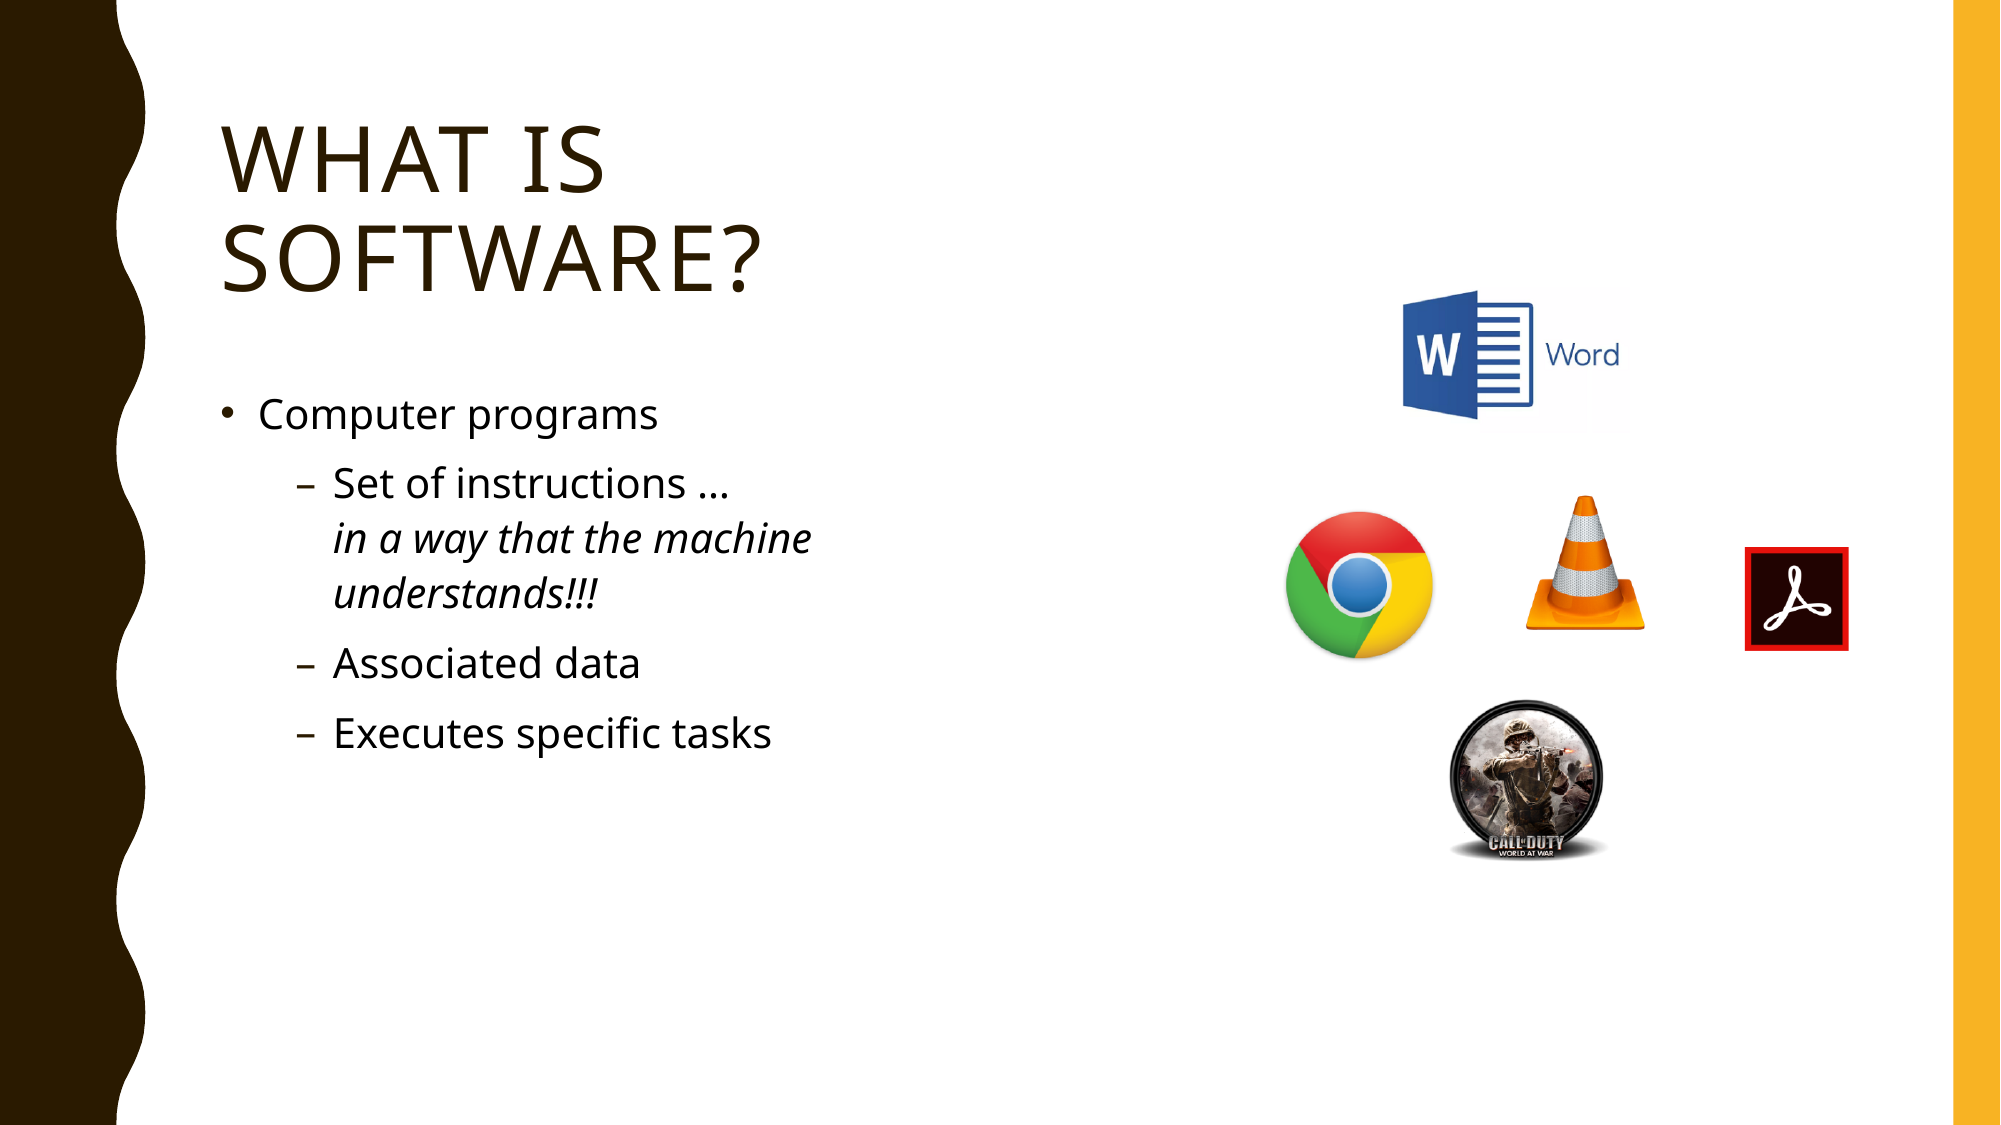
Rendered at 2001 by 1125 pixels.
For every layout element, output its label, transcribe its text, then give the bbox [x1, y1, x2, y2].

picture [1216, 235, 1891, 890]
list Computer programs Set of instructions … in a way that the machine understands!!! Associated data Executes specific tasks [205, 375, 922, 965]
title What is software? [205, 105, 921, 323]
